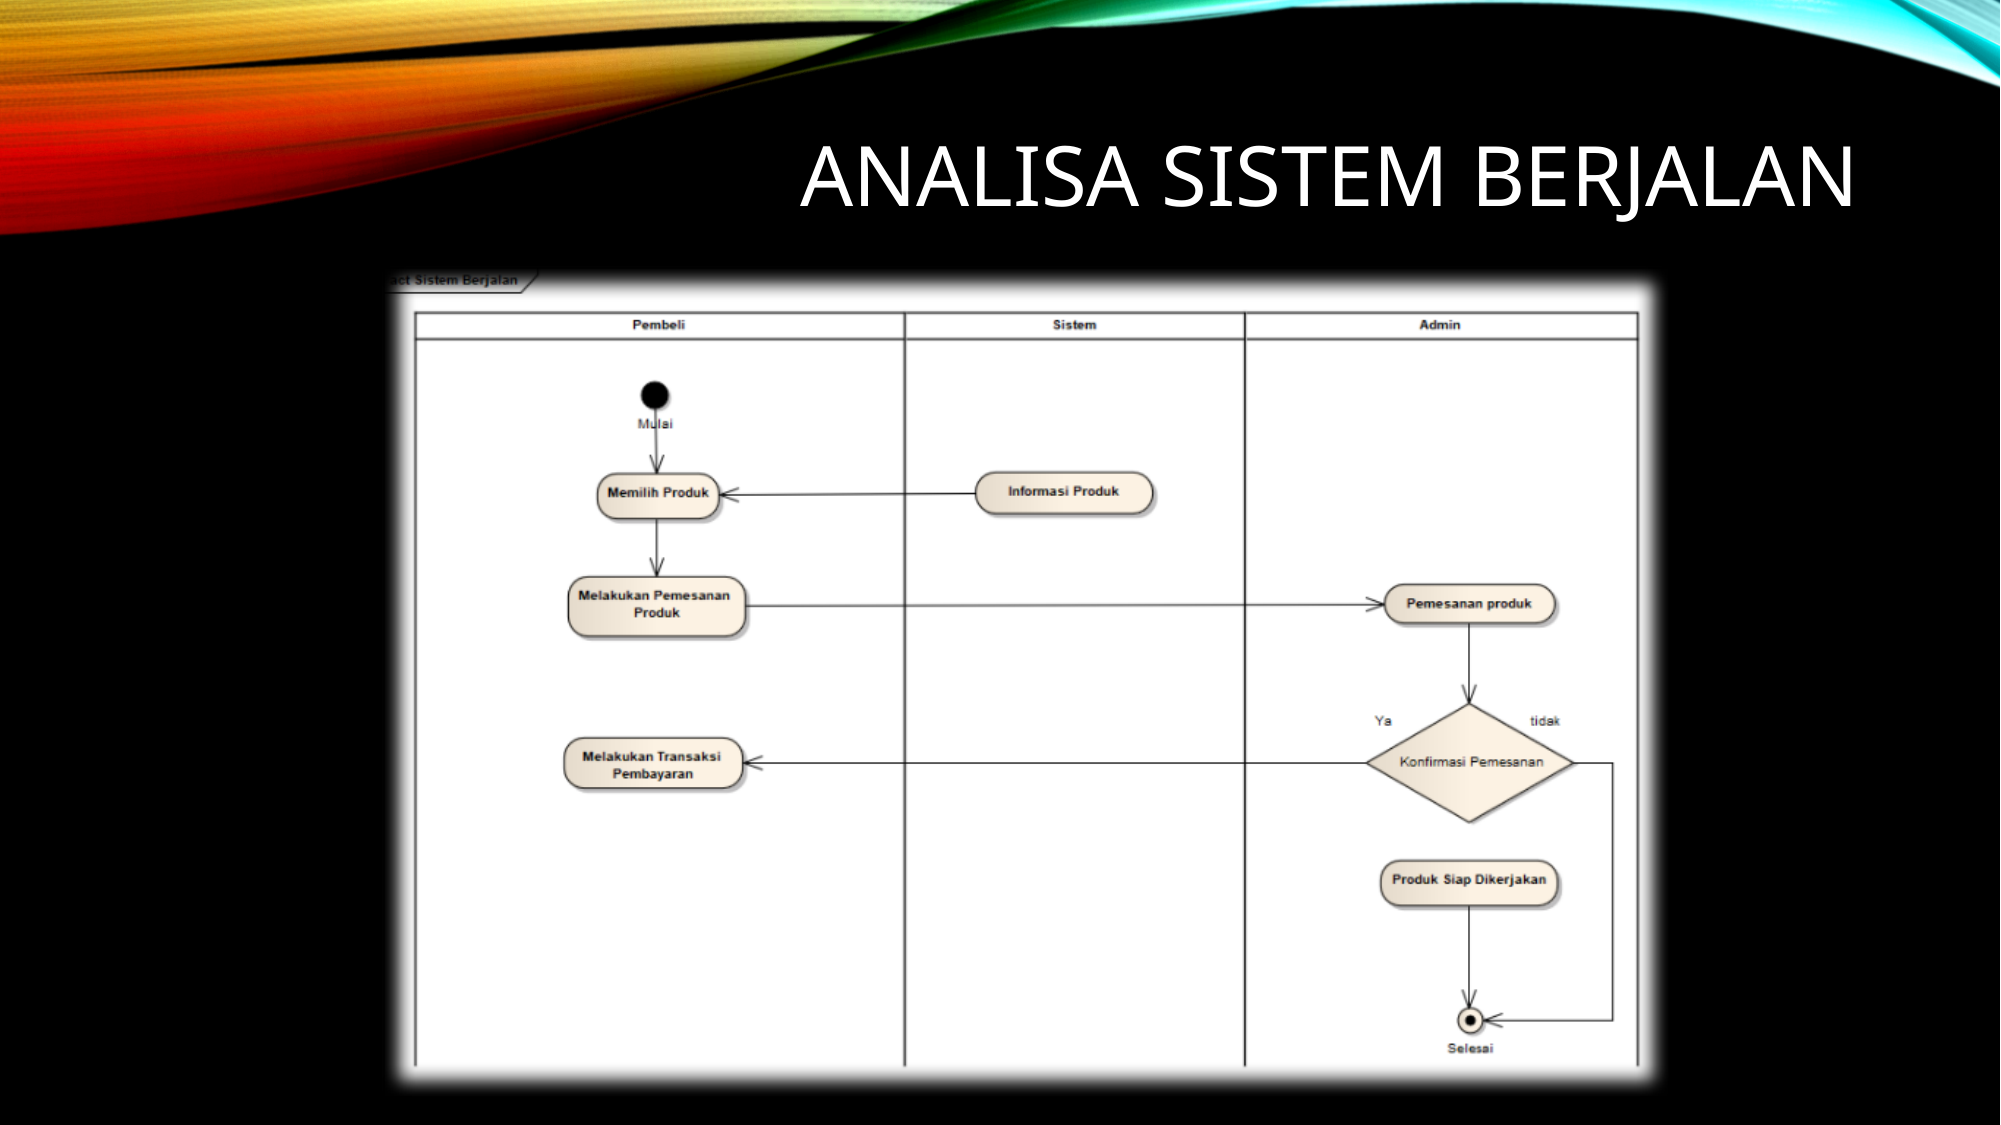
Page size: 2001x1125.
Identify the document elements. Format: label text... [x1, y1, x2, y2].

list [382, 265, 1672, 1098]
picture [0, 0, 2000, 237]
title ANAlisa sistem berjalan [462, 73, 1875, 287]
